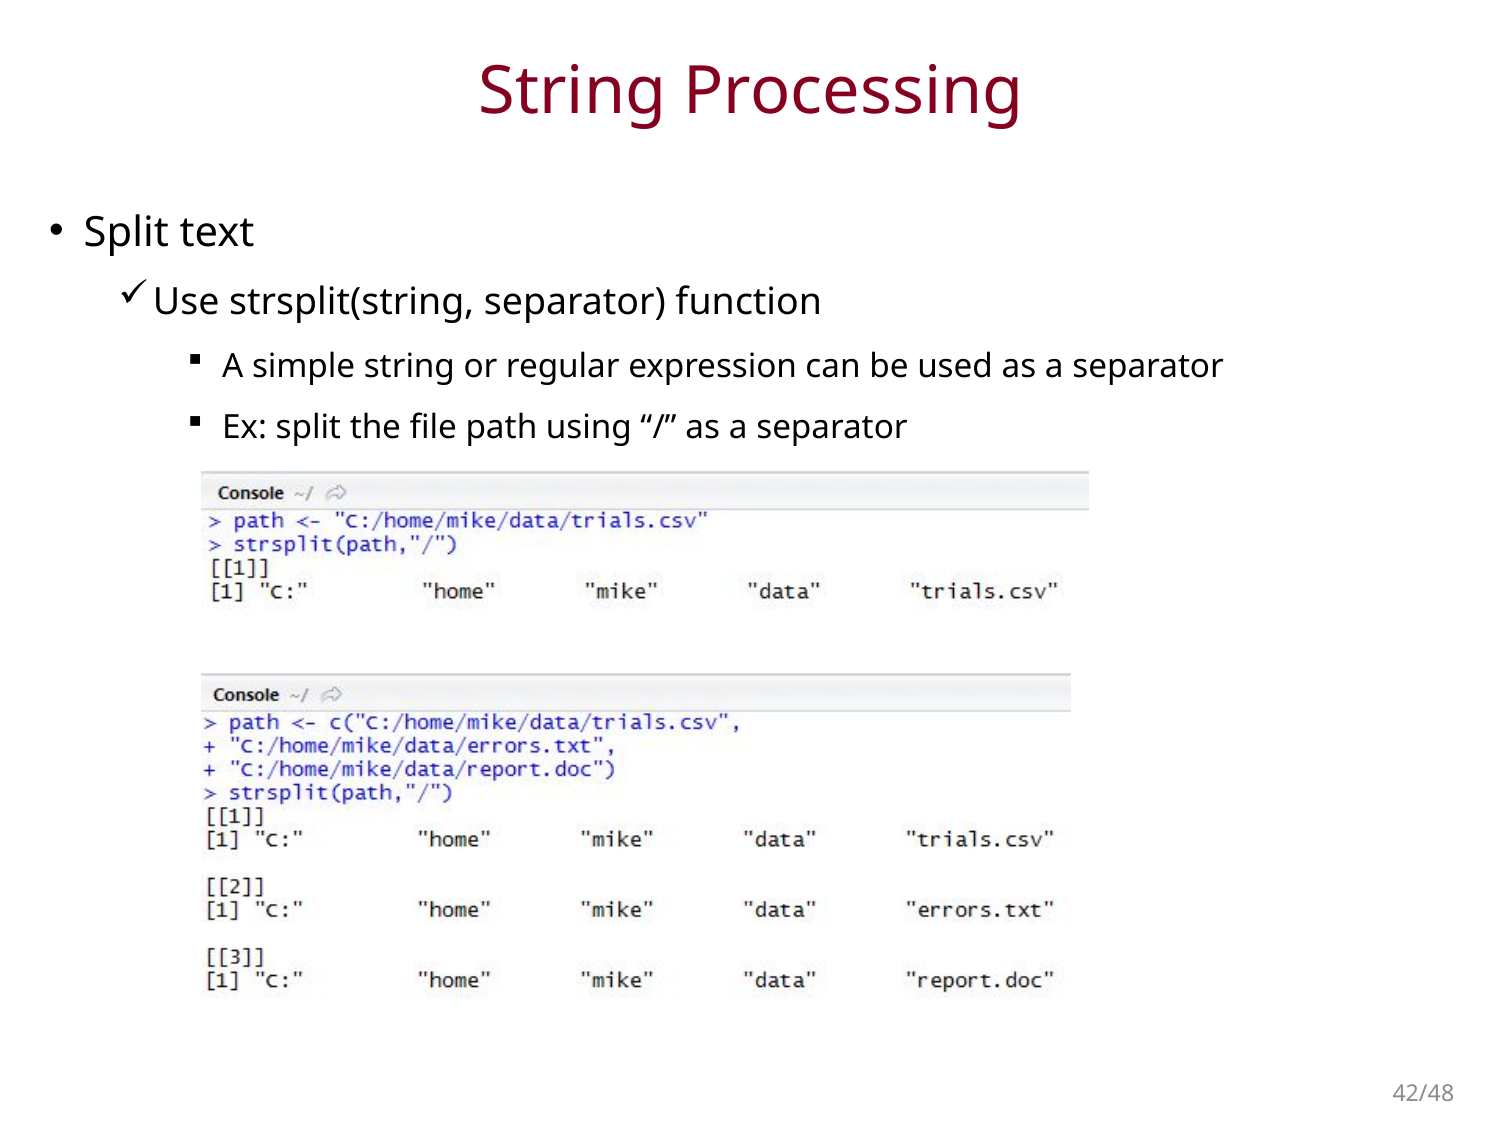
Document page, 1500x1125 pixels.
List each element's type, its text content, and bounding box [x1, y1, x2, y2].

title String Processing [34, 37, 1470, 147]
list Split text Use strsplit(string, separator) function A simple string or regular expression can be used as a separator Ex: split the file path using “/” as a separator [34, 181, 1470, 1059]
slide_number 42/48 [1131, 1071, 1470, 1116]
picture [201, 673, 1071, 1000]
picture [201, 471, 1089, 616]
